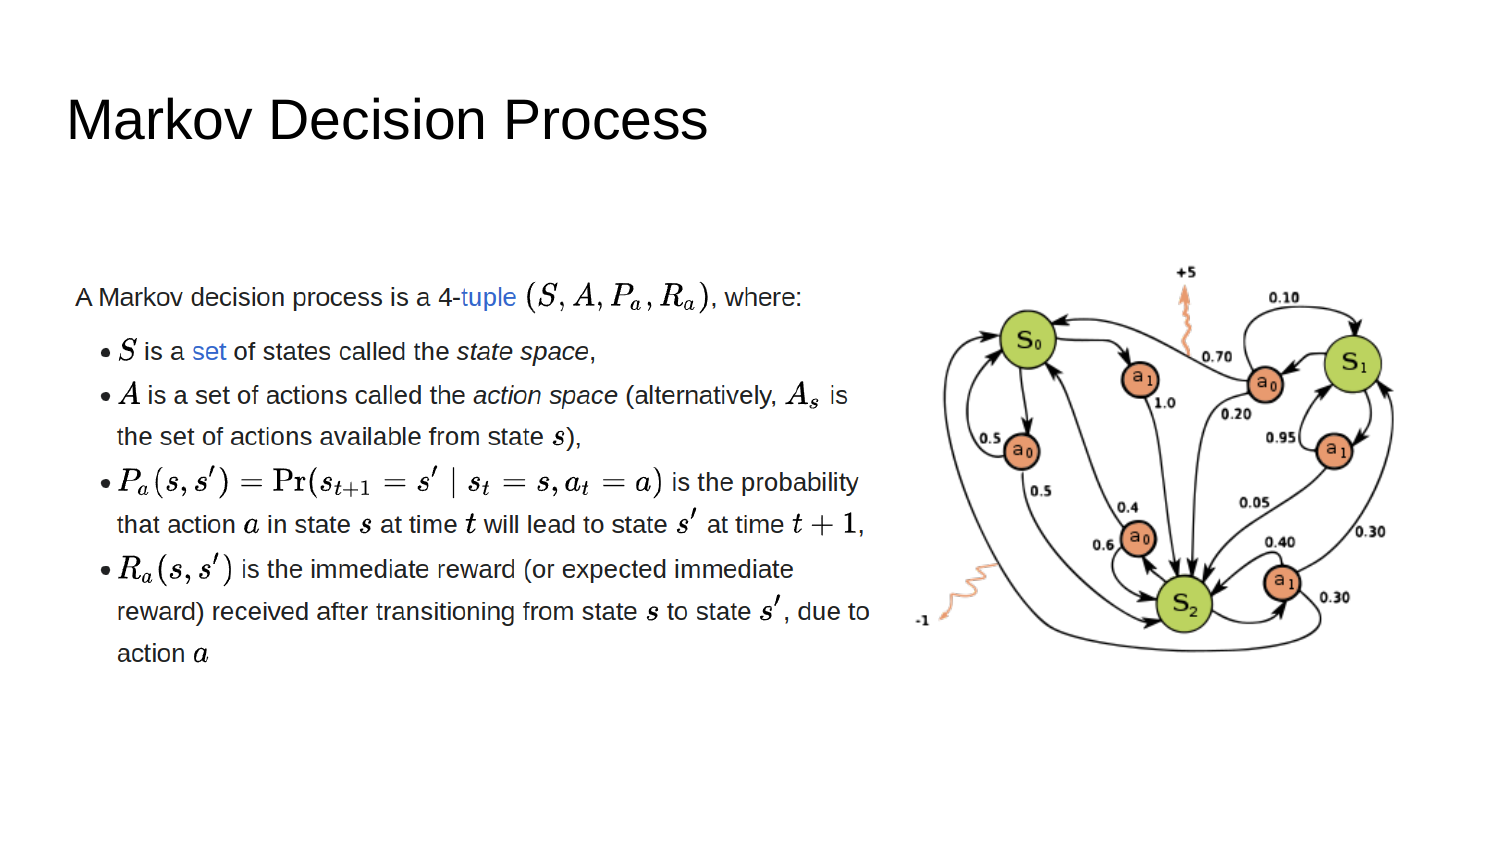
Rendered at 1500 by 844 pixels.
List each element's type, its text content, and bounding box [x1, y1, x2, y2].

title Markov Decision Process [51, 72, 1449, 167]
picture [59, 243, 1453, 705]
